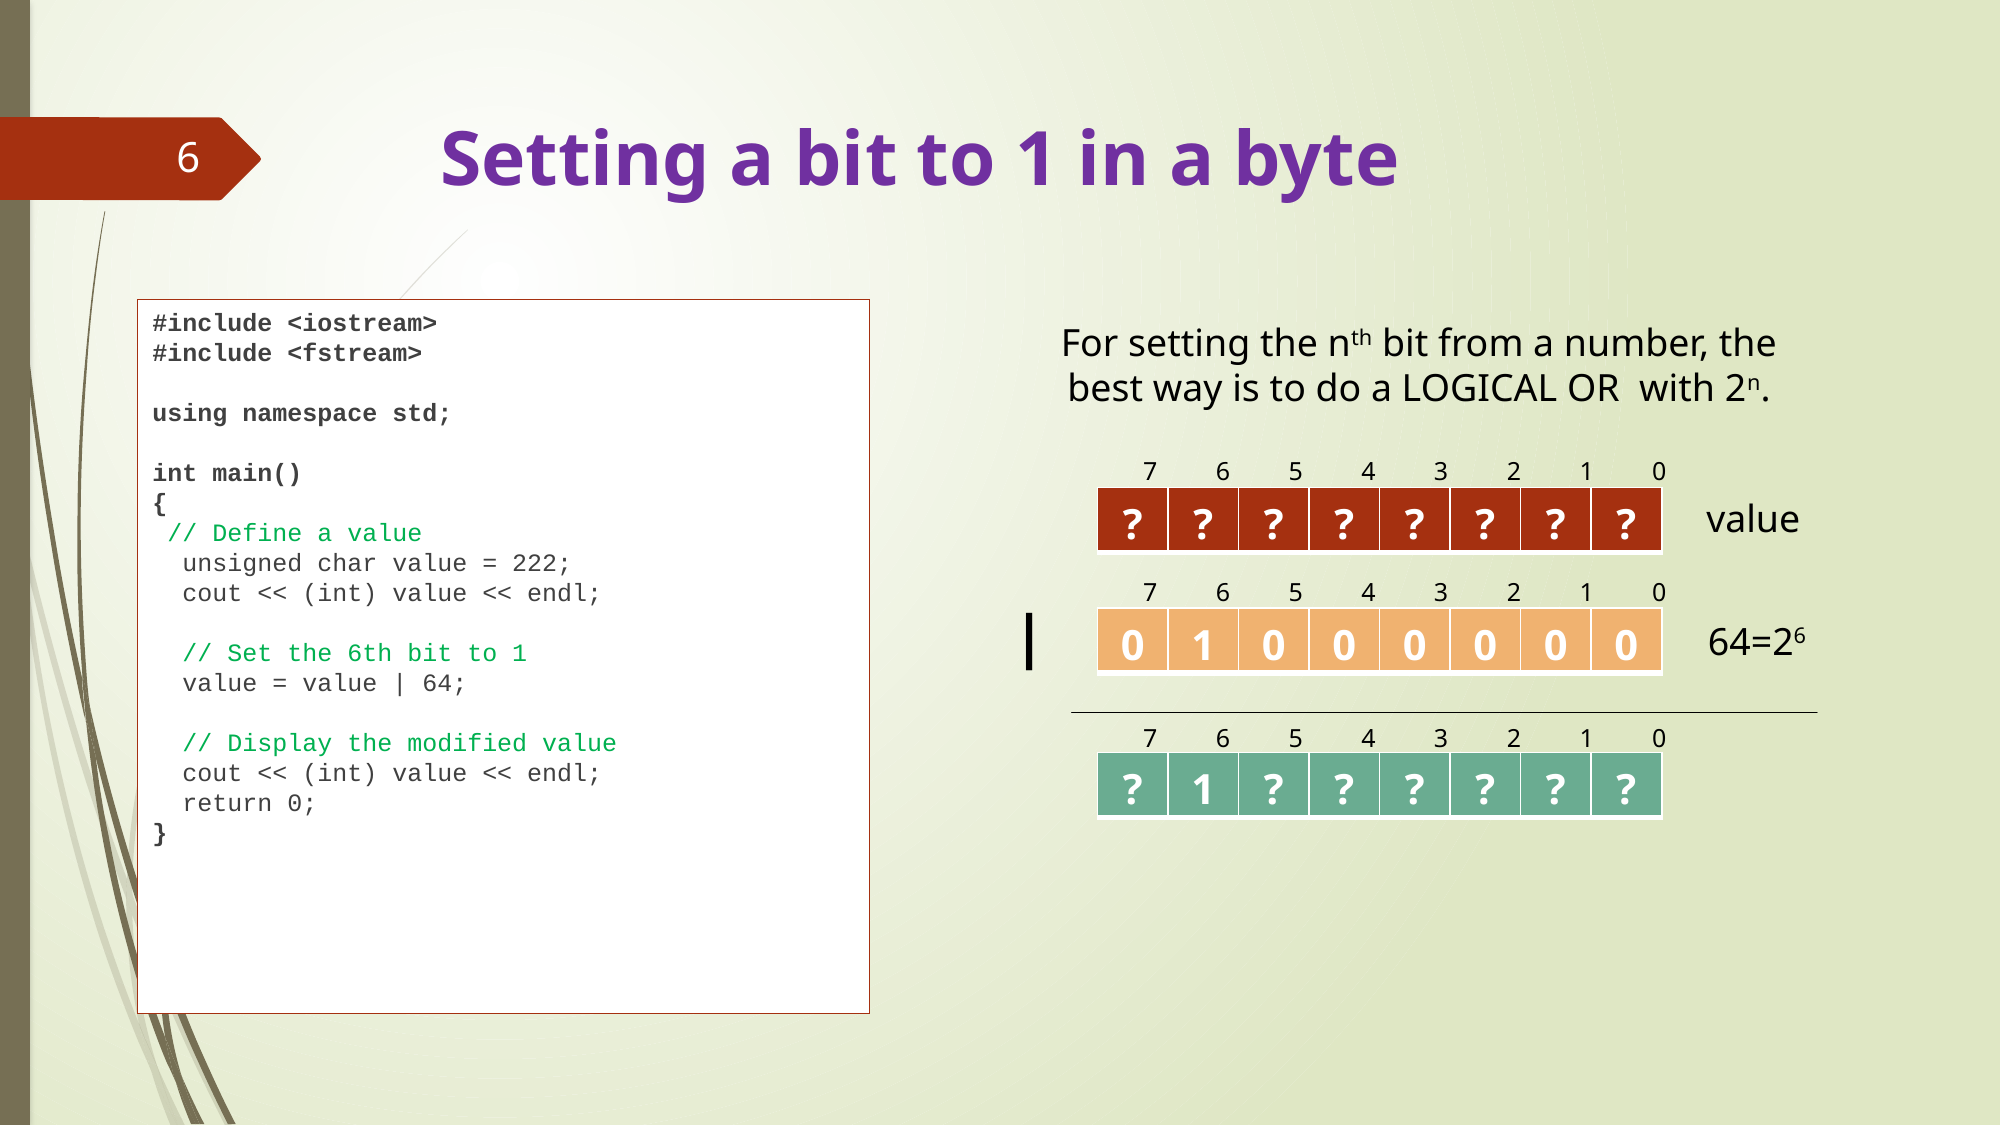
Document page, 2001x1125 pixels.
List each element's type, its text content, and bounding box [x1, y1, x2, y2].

slide_number 6 [87, 129, 216, 190]
table_header 0 [1098, 609, 1167, 670]
text_box value [1691, 487, 1816, 548]
table_header 0 [1310, 614, 1379, 670]
table_header ? [1310, 760, 1379, 815]
table_header ? [1521, 493, 1590, 550]
text_box 7 6 5 4 3 2 1 0 [1128, 568, 1683, 614]
text_box 7 6 5 4 3 2 1 0 [1128, 448, 1683, 493]
table_header ? [1239, 760, 1308, 815]
text_box 7 6 5 4 3 2 1 0 [1128, 720, 1683, 760]
table_header ? [1098, 753, 1167, 815]
table_header 0 [1239, 614, 1308, 670]
table_header ? [1098, 488, 1167, 550]
table_header ? [1521, 760, 1590, 815]
title Setting a bit to 1 in a byte [425, 102, 1888, 313]
list #include <iostream> #include <fstream> using namespace std; int main() { // Define a value unsigned char value = 222; cout << (int) value << endl; // Set the 6th bit to 1 value = value | 64; // Display the modified value cout << (int) value << endl; return 0; } [137, 299, 870, 1014]
table_header 0 [1451, 614, 1520, 670]
table_header 0 [1592, 614, 1661, 670]
table_header ? [1592, 493, 1661, 550]
text_box For setting the nth bit from a number, the best way is to do a LOGICAL OR with 2n. [1014, 311, 1824, 417]
text_box | [998, 592, 1060, 677]
table_header 0 [1521, 614, 1590, 670]
table_header ? [1592, 760, 1661, 815]
table_header ? [1451, 493, 1520, 550]
table_header ? [1451, 760, 1520, 815]
table_header ? [1310, 493, 1379, 550]
table_header 1 [1169, 760, 1238, 815]
text_box 64=26 [1693, 610, 1822, 670]
table_header ? [1239, 493, 1308, 550]
table_header ? [1380, 493, 1449, 550]
table_header 1 [1169, 614, 1238, 670]
table_header ? [1380, 760, 1449, 815]
table_header ? [1169, 493, 1238, 550]
table_header 0 [1380, 614, 1449, 670]
